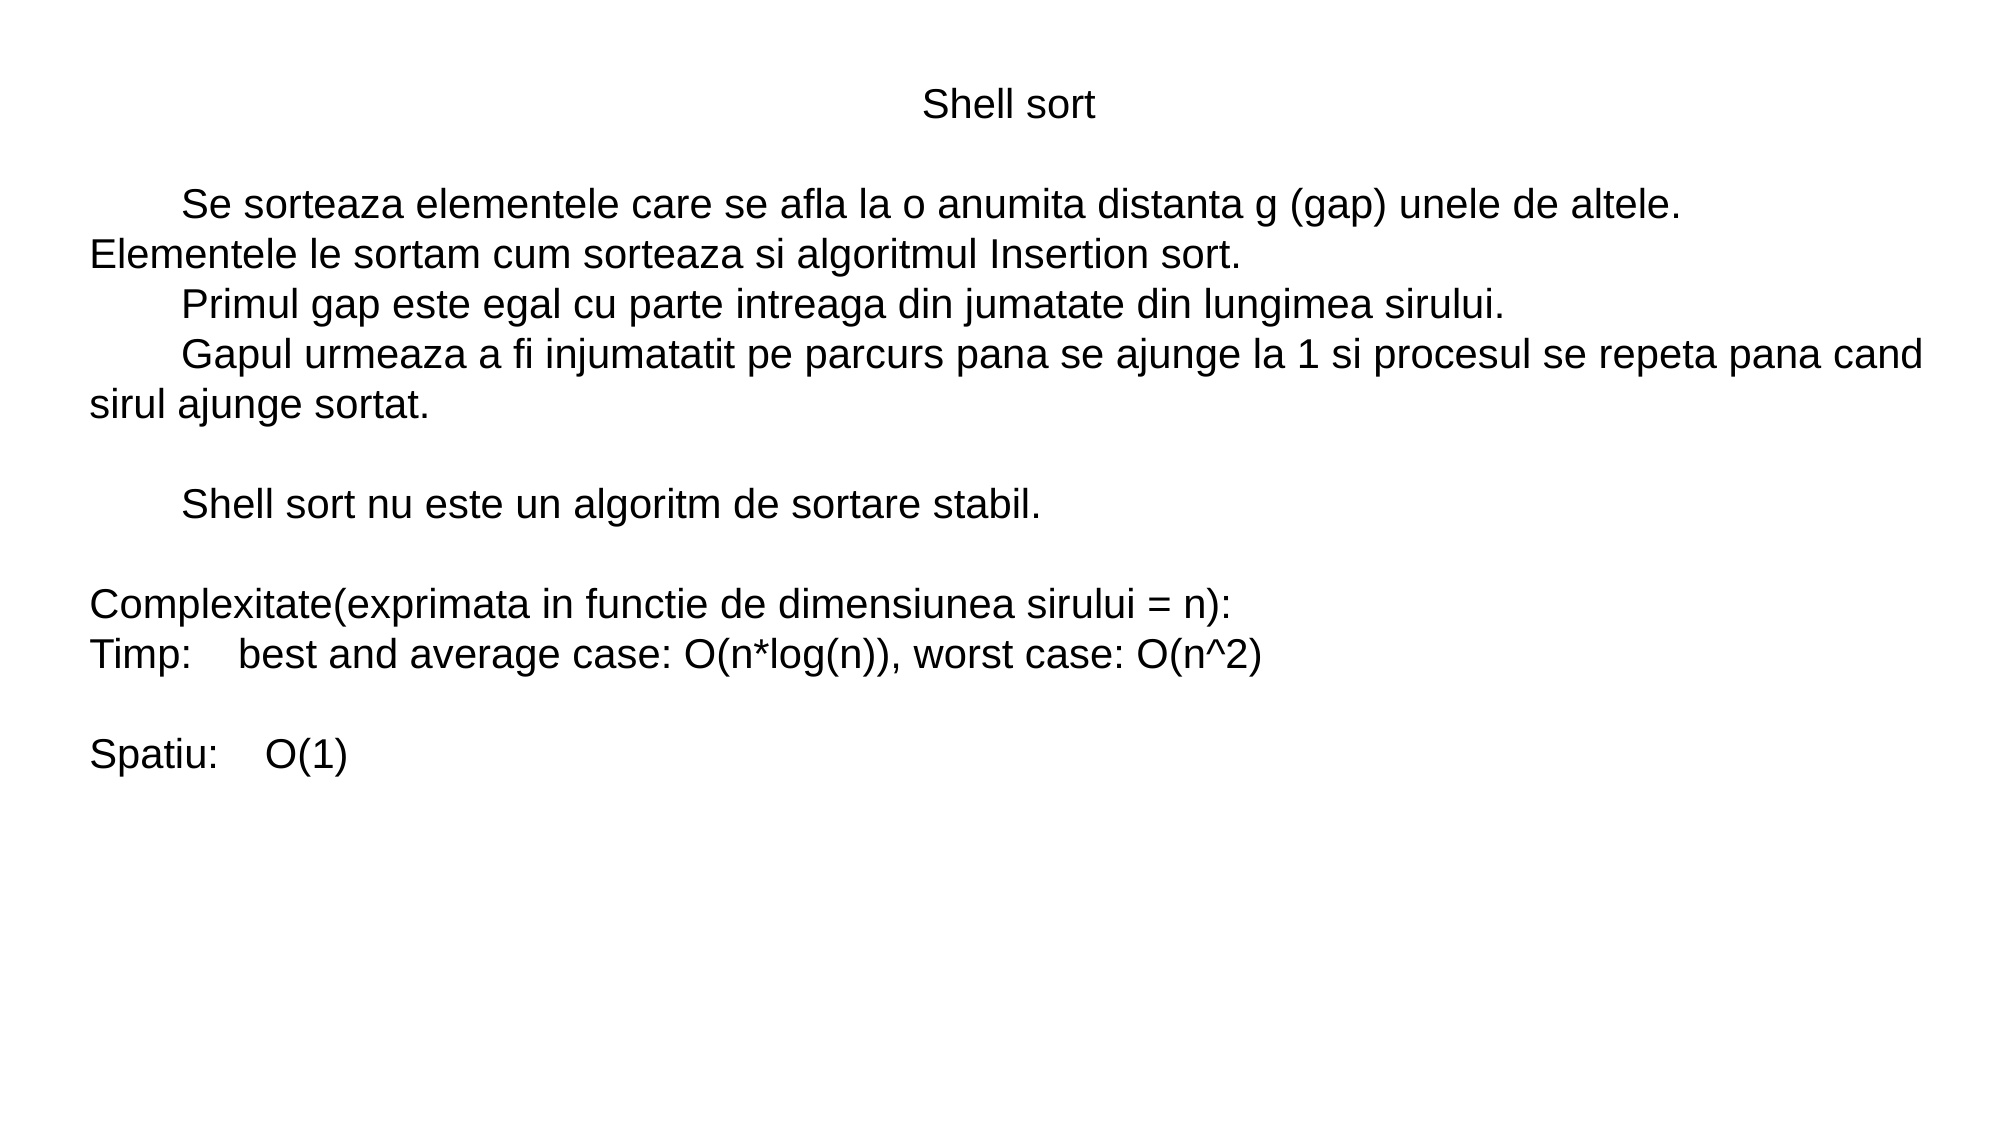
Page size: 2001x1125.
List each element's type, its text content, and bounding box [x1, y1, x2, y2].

text_box Shell sort Se sorteaza elementele care se afla la o anumita distanta g (gap) unele de altele. Elementele le sortam cum sorteaza si algoritmul Insertion sort. Primul gap este egal cu parte intreaga din jumatate din lungimea sirului. Gapul urmeaza a fi injumatatit pe parcurs pana se ajunge la 1 si procesul se repeta pana cand sirul ajunge sortat. Shell sort nu este un algoritm de sortare stabil. Complexitate(exprimata in functie de dimensiunea sirului = n): Timp: best and average case: O(n*log(n)), worst case: O(n^2) Spatiu: O(1) [74, 69, 1944, 835]
